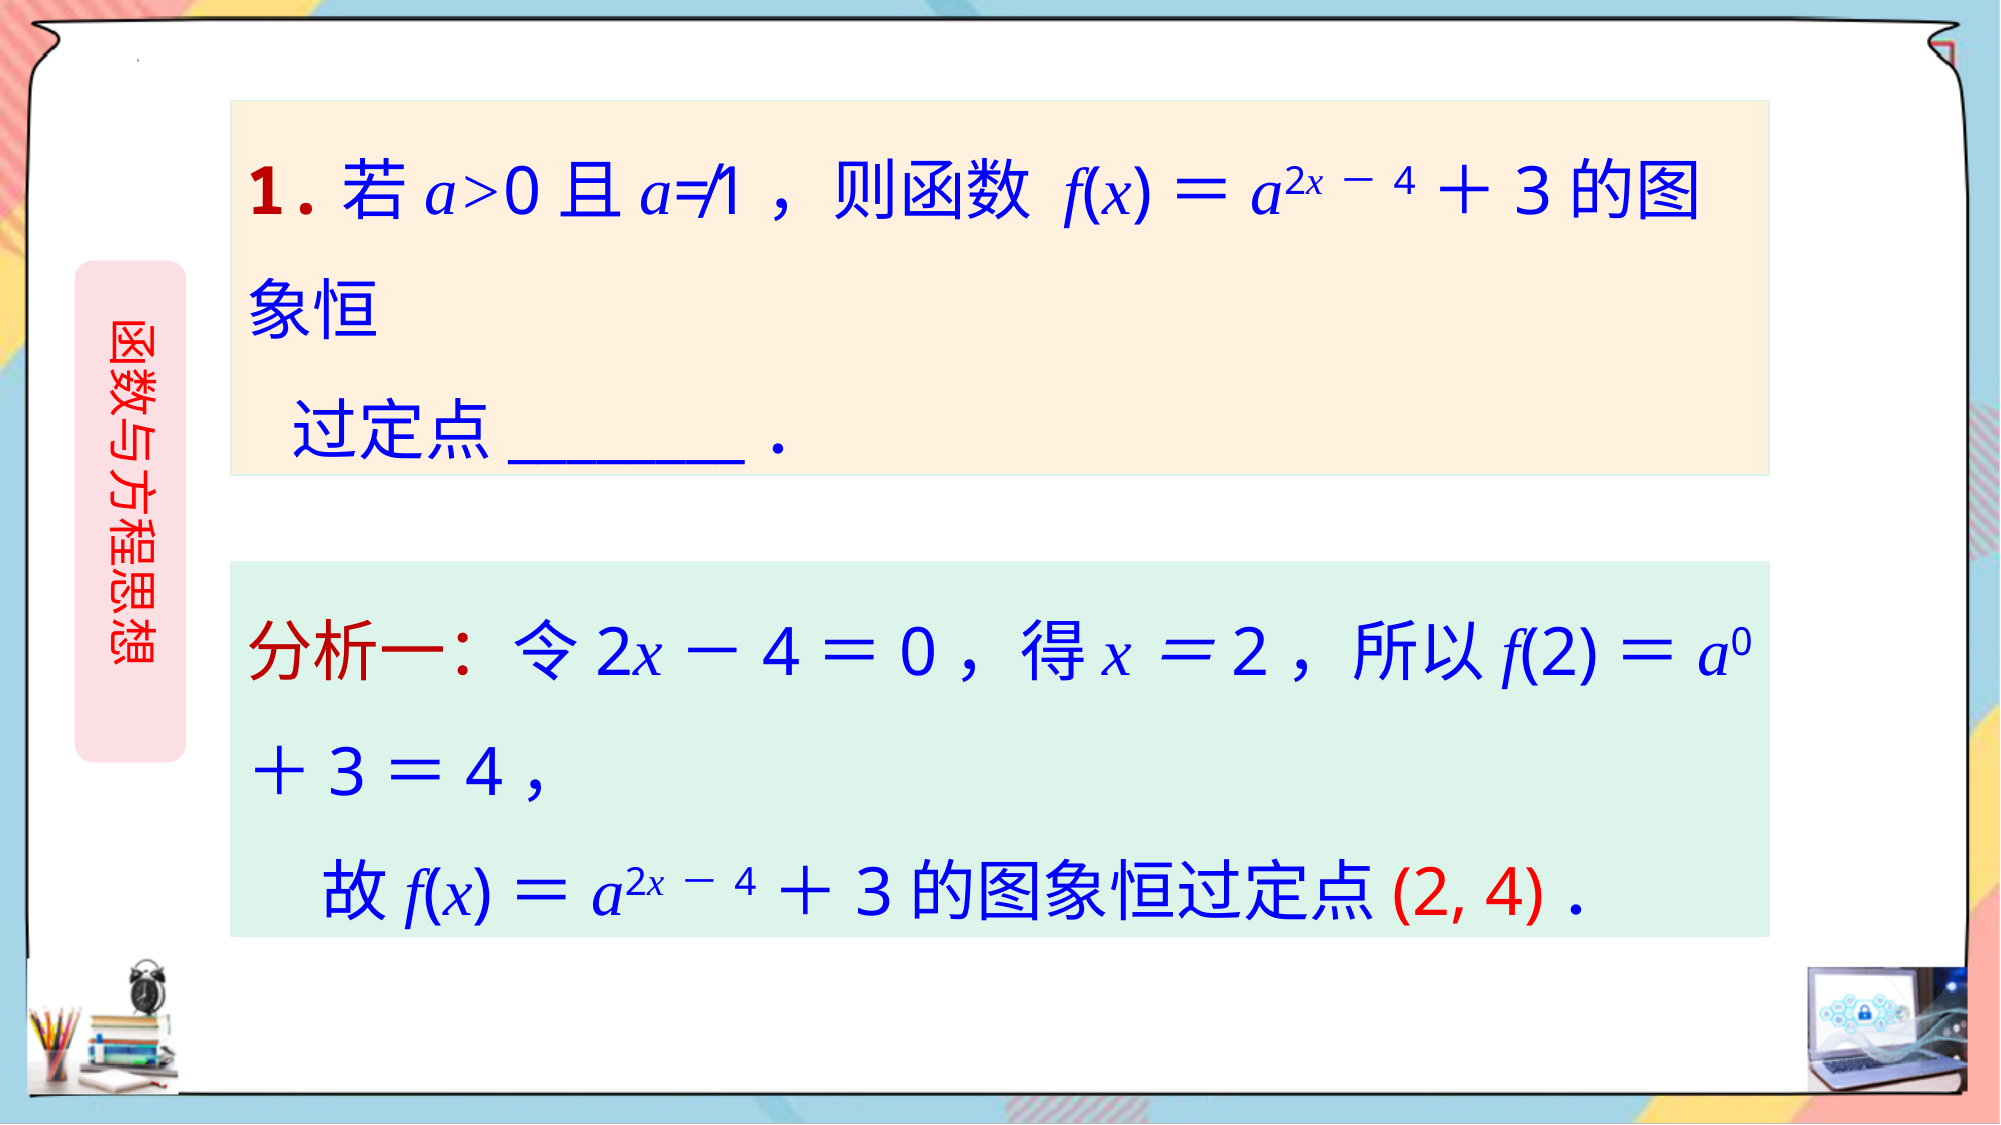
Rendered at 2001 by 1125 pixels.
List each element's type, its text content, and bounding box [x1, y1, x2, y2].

text_box 1.若a>0且a≠1，则函数 f(x)＝a2x－4＋3的图象恒 过定点________． [231, 100, 1769, 476]
text_box 分析一：令2x－4＝0，得x＝2，所以f(2)＝a0＋3＝4， 故f(x)＝a2x－4＋3的图象恒过定点(2, 4)． [231, 561, 1769, 937]
text_box 函数与方程思想 [74, 260, 187, 763]
picture [0, 0, 2001, 1125]
